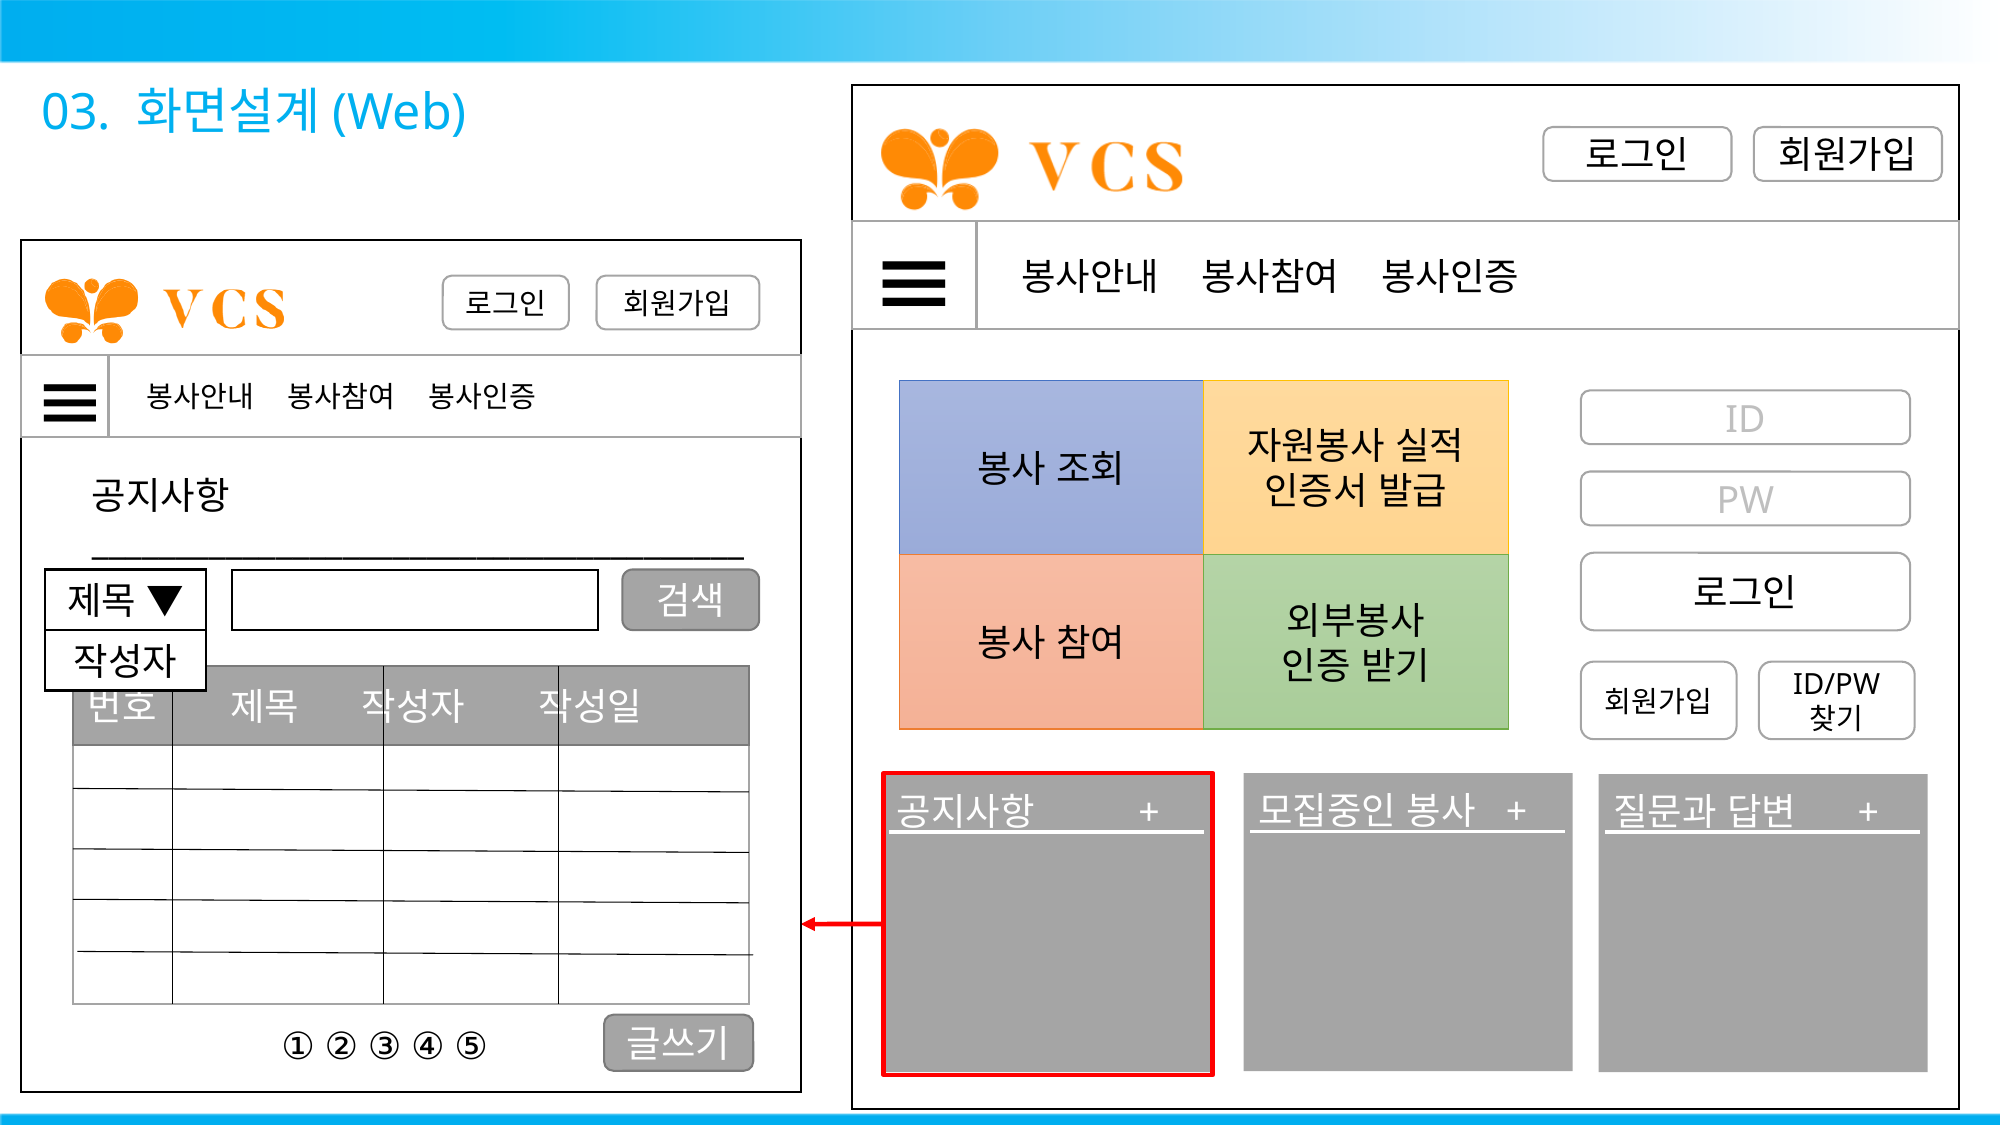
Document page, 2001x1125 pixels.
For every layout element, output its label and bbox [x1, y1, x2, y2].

picture [0, 0, 2000, 1125]
text_box [72, 899, 749, 903]
text_box [77, 951, 754, 955]
text_box [851, 221, 1959, 329]
text_box [1598, 774, 1928, 1073]
text_box [20, 239, 801, 1092]
text_box [882, 774, 1212, 1073]
text_box [72, 788, 749, 792]
text_box [72, 848, 749, 853]
text_box [1243, 773, 1573, 1072]
